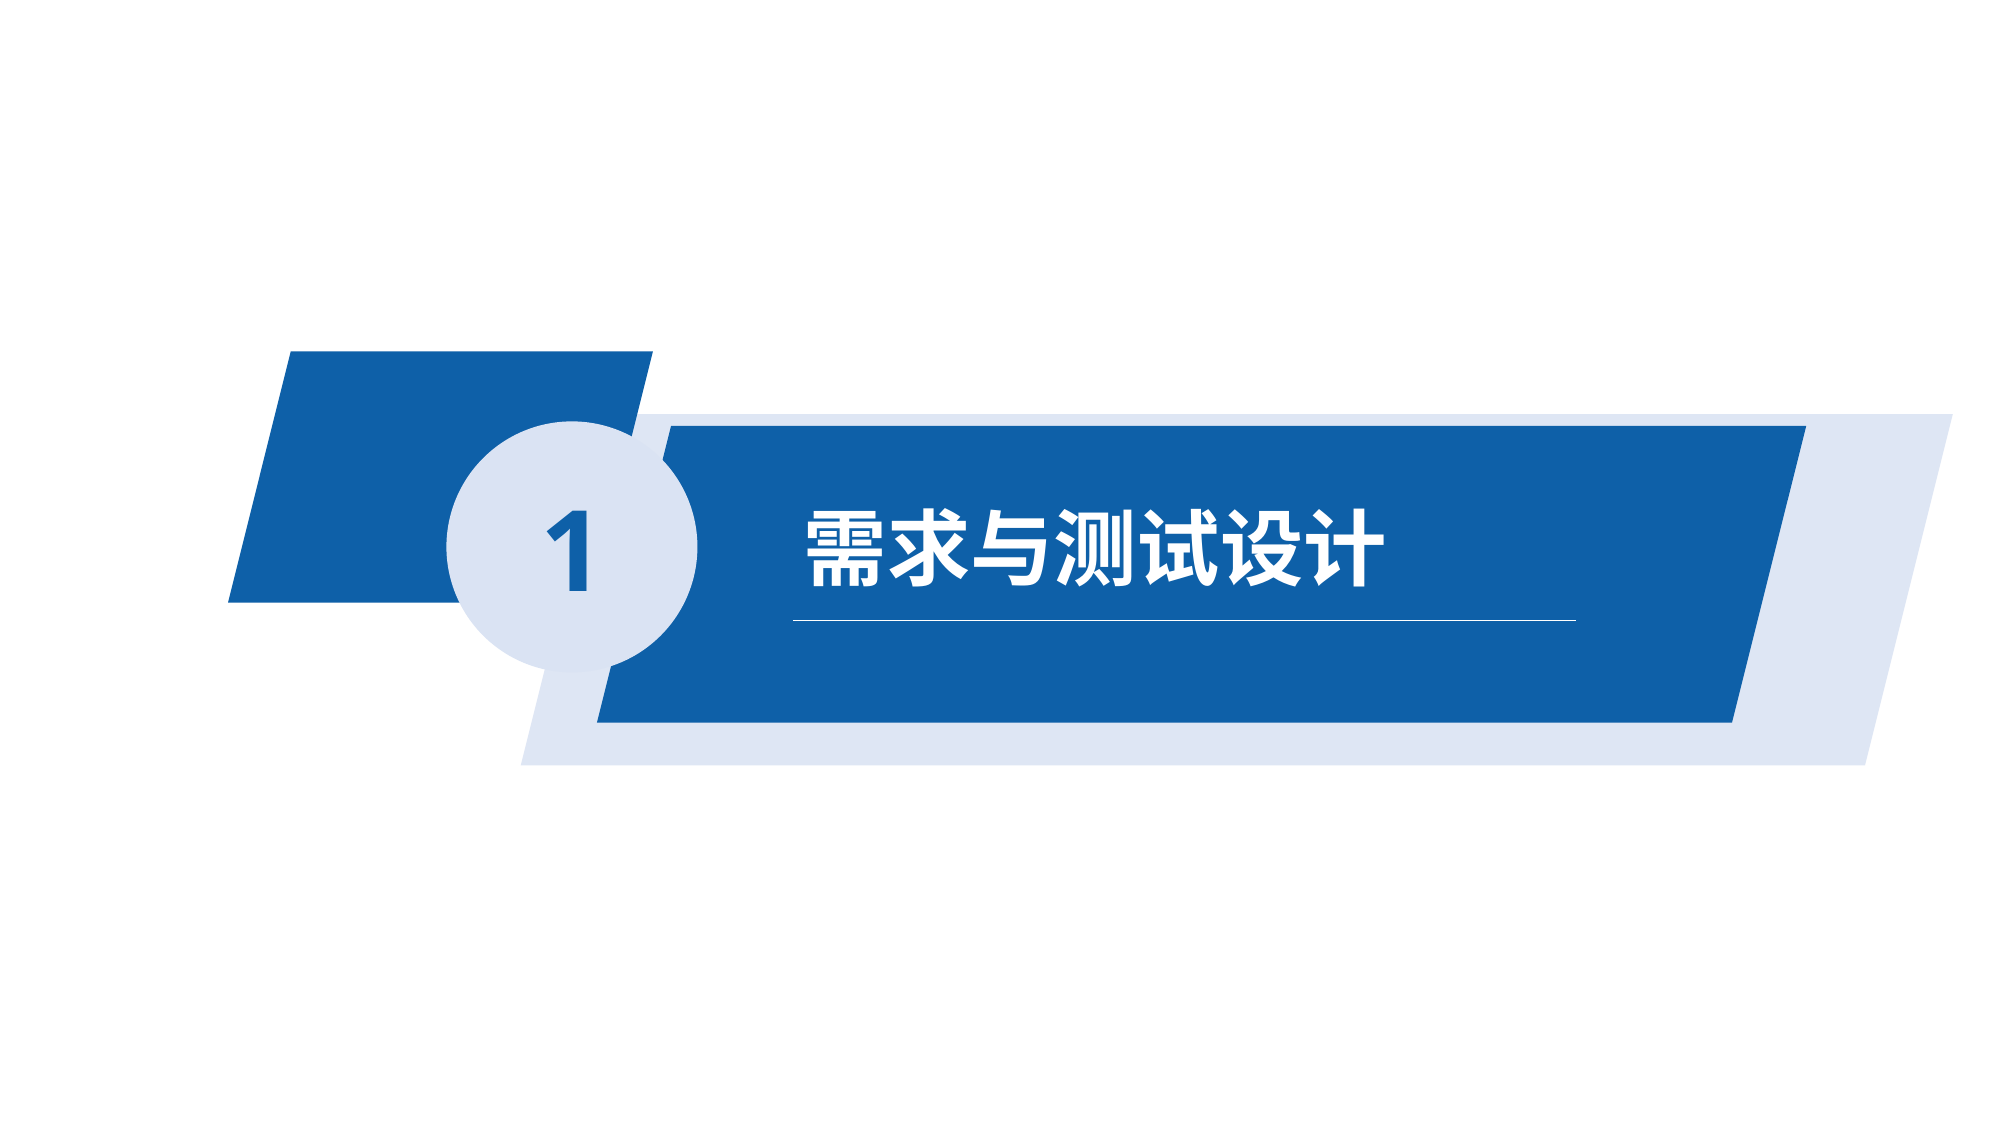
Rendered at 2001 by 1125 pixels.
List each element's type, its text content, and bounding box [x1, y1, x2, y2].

text_box 需求与测试设计 [792, 490, 1644, 602]
text_box [226, 350, 655, 604]
text_box [691, 504, 699, 590]
text_box 1 [529, 473, 691, 620]
text_box [519, 413, 1955, 767]
text_box [595, 424, 1808, 724]
text_box [445, 420, 676, 674]
